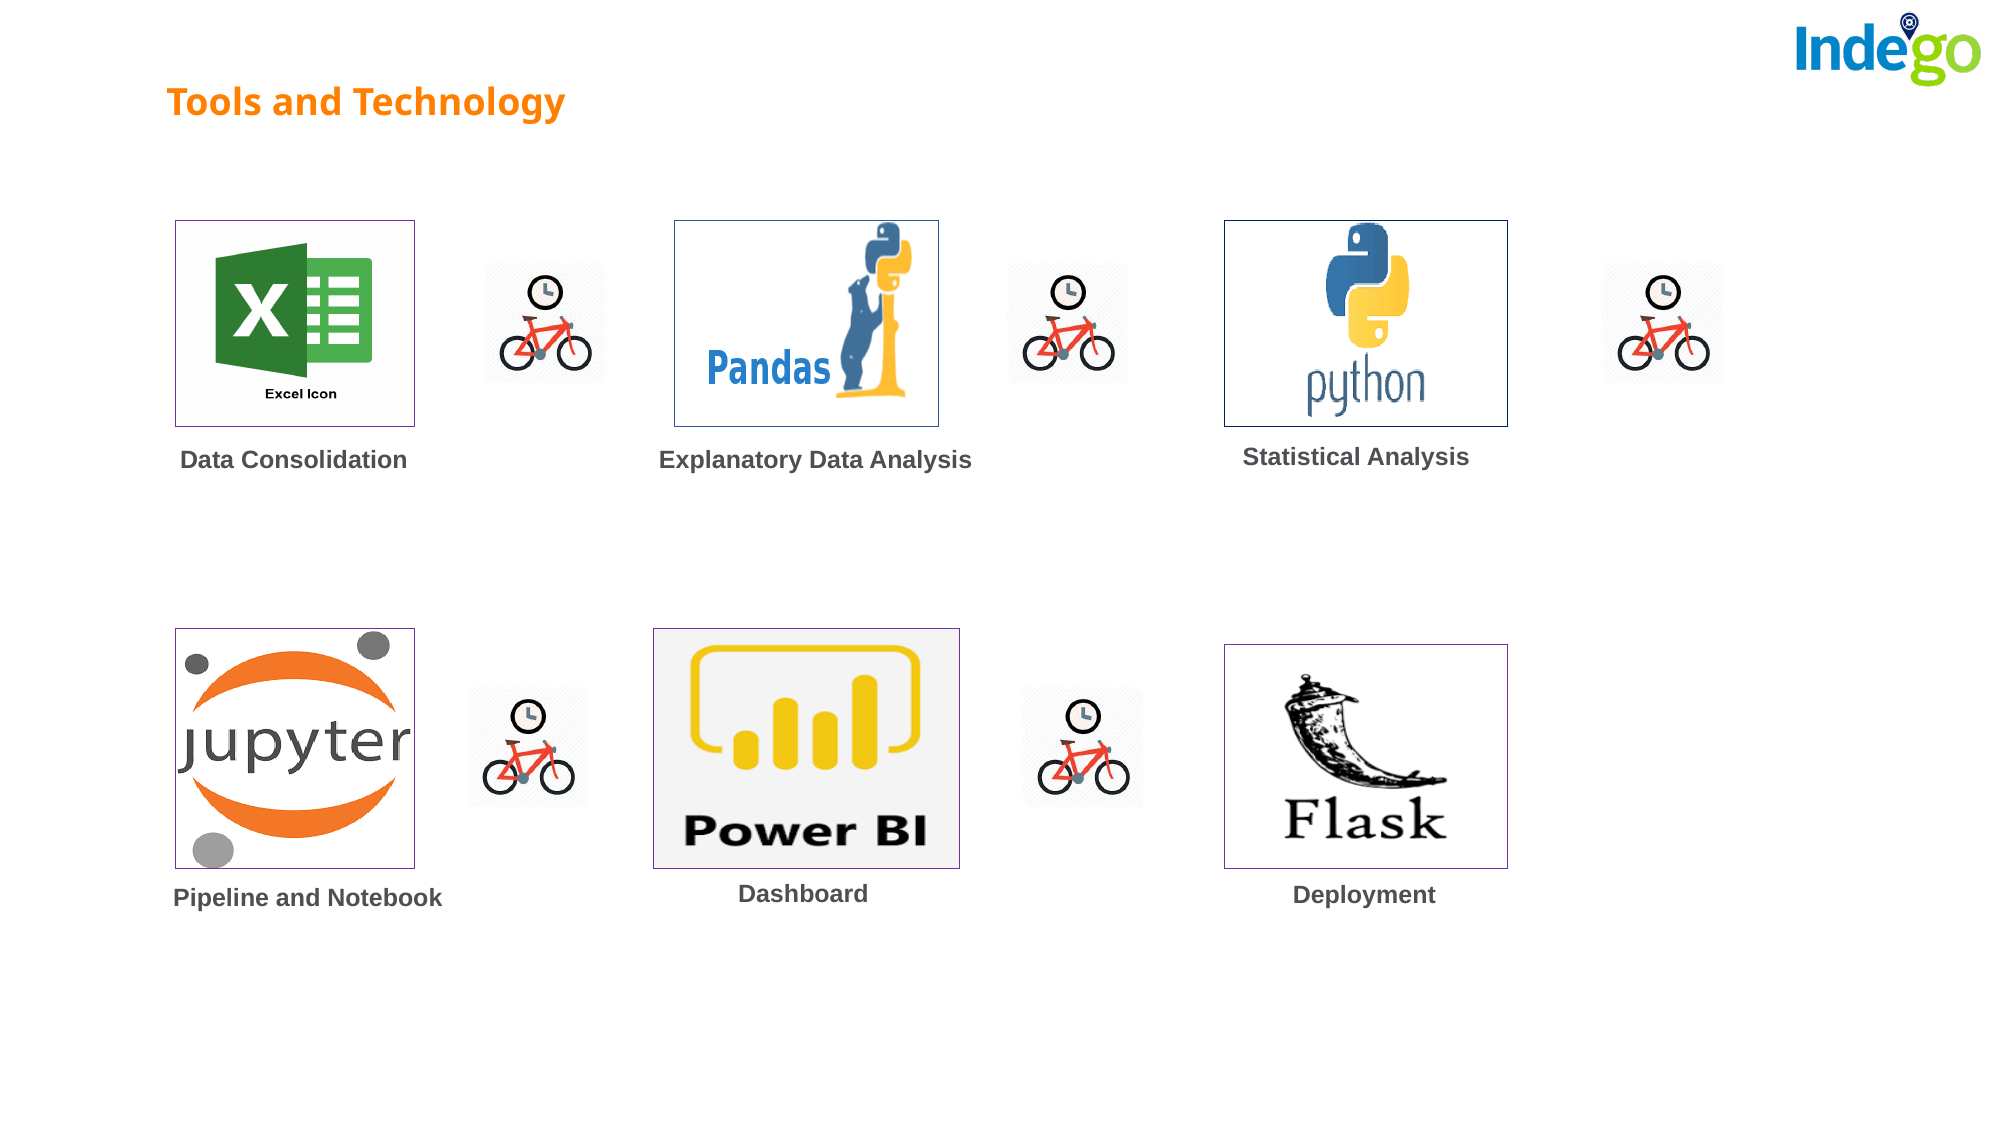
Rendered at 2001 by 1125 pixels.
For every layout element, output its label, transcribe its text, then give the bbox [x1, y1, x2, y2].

picture [1796, 11, 1981, 87]
picture [1007, 262, 1129, 385]
picture [1224, 220, 1508, 427]
text_box Dashboard [695, 869, 980, 915]
text_box Statistical Analysis [1199, 433, 1486, 478]
picture [674, 220, 939, 427]
picture [653, 628, 960, 869]
text_box Tools and Technology [151, 70, 581, 131]
picture [175, 220, 415, 427]
picture [1022, 686, 1144, 808]
text_box Data Consolidation [109, 435, 423, 481]
picture [467, 686, 589, 808]
picture [1602, 262, 1724, 385]
picture [483, 262, 606, 385]
picture [1224, 644, 1508, 869]
text_box Deployment [1250, 871, 1452, 917]
picture [175, 628, 415, 869]
text_box Explanatory Data Analysis [644, 435, 1157, 481]
text_box Pipeline and Notebook [109, 874, 458, 920]
